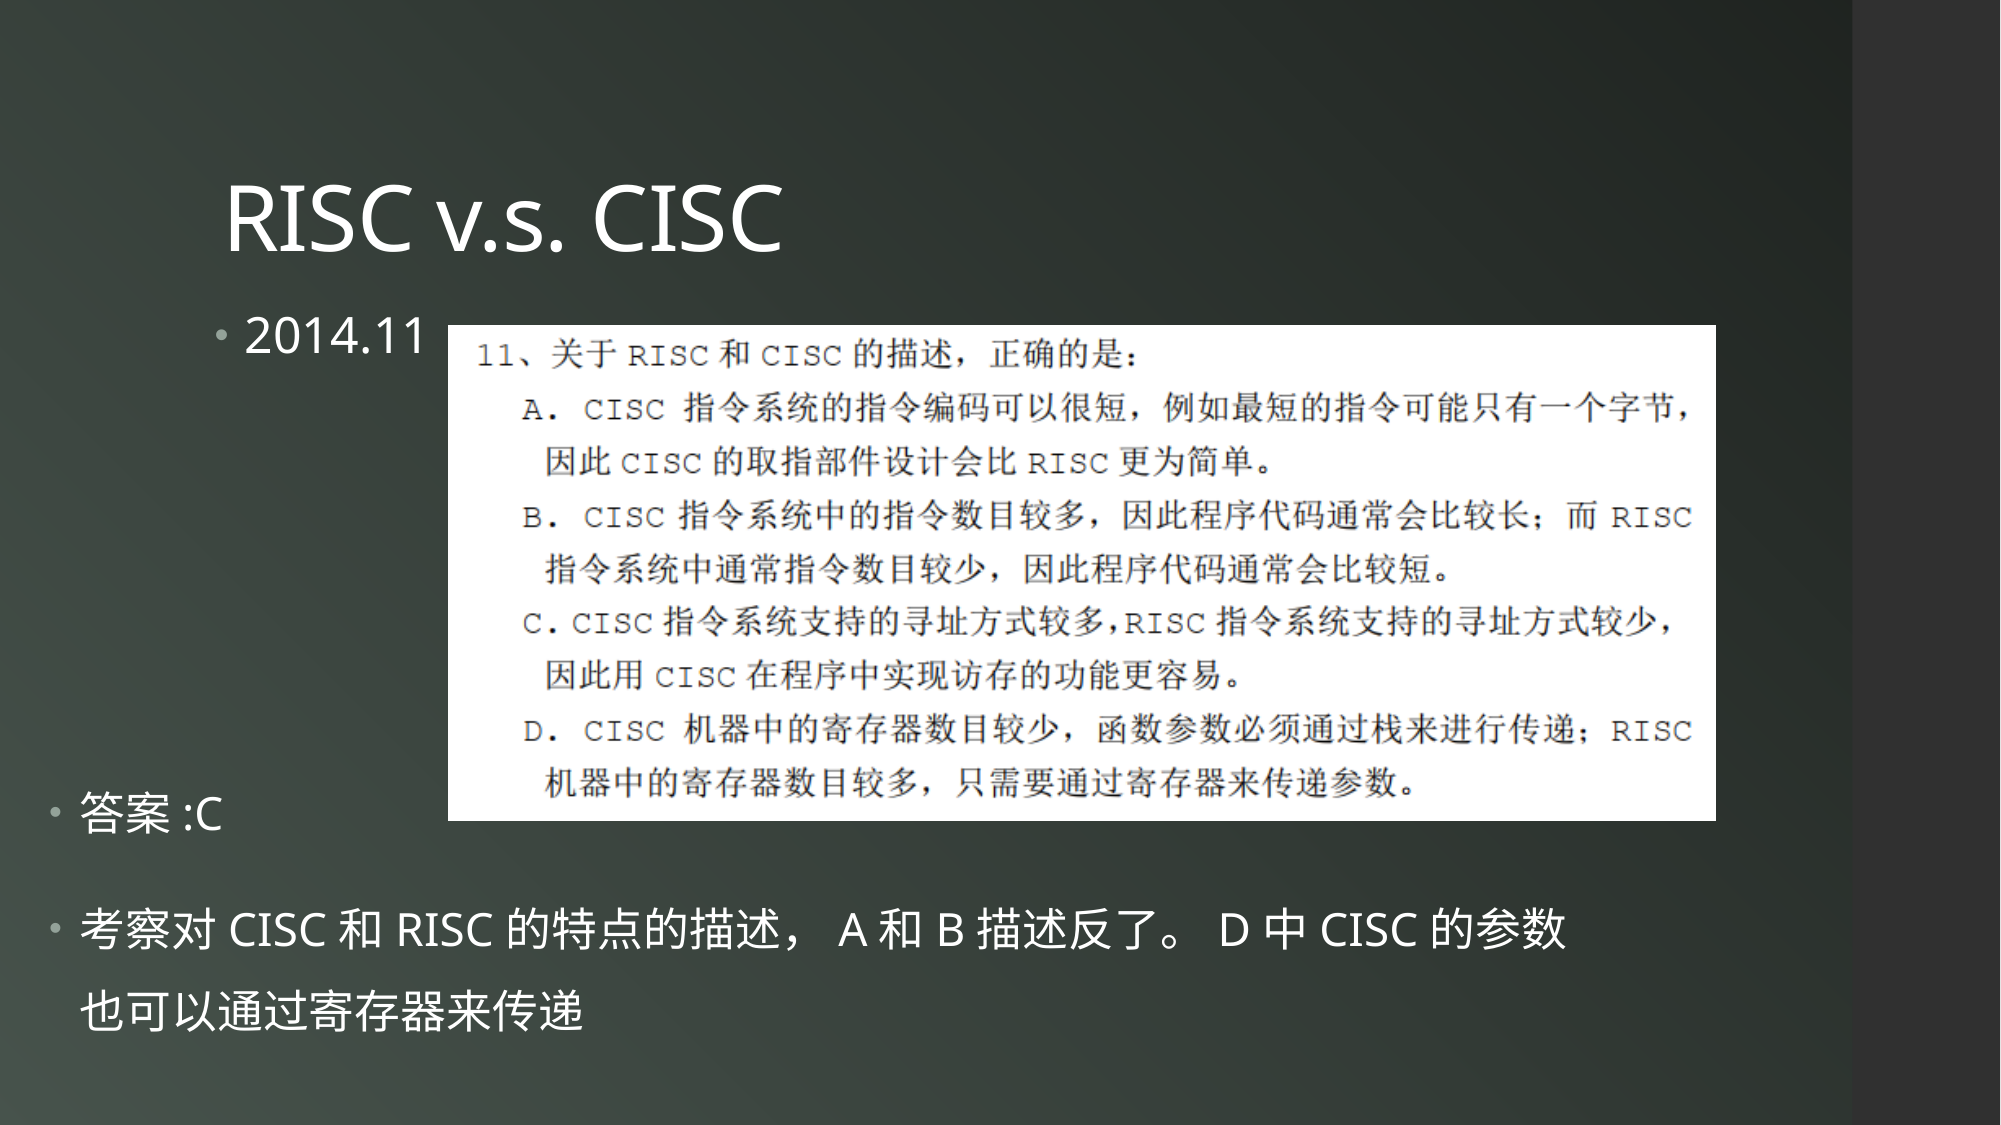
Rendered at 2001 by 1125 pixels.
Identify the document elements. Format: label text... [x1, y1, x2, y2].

list 2014.11 [199, 299, 1610, 749]
picture [448, 325, 1716, 822]
text_box 答案:C 考察对CISC和RISC的特点的描述，A和B描述反了。D中CISC的参数也可以通过寄存器来传递 [34, 749, 1617, 1125]
title RISC v.s. CISC [206, 60, 1797, 278]
